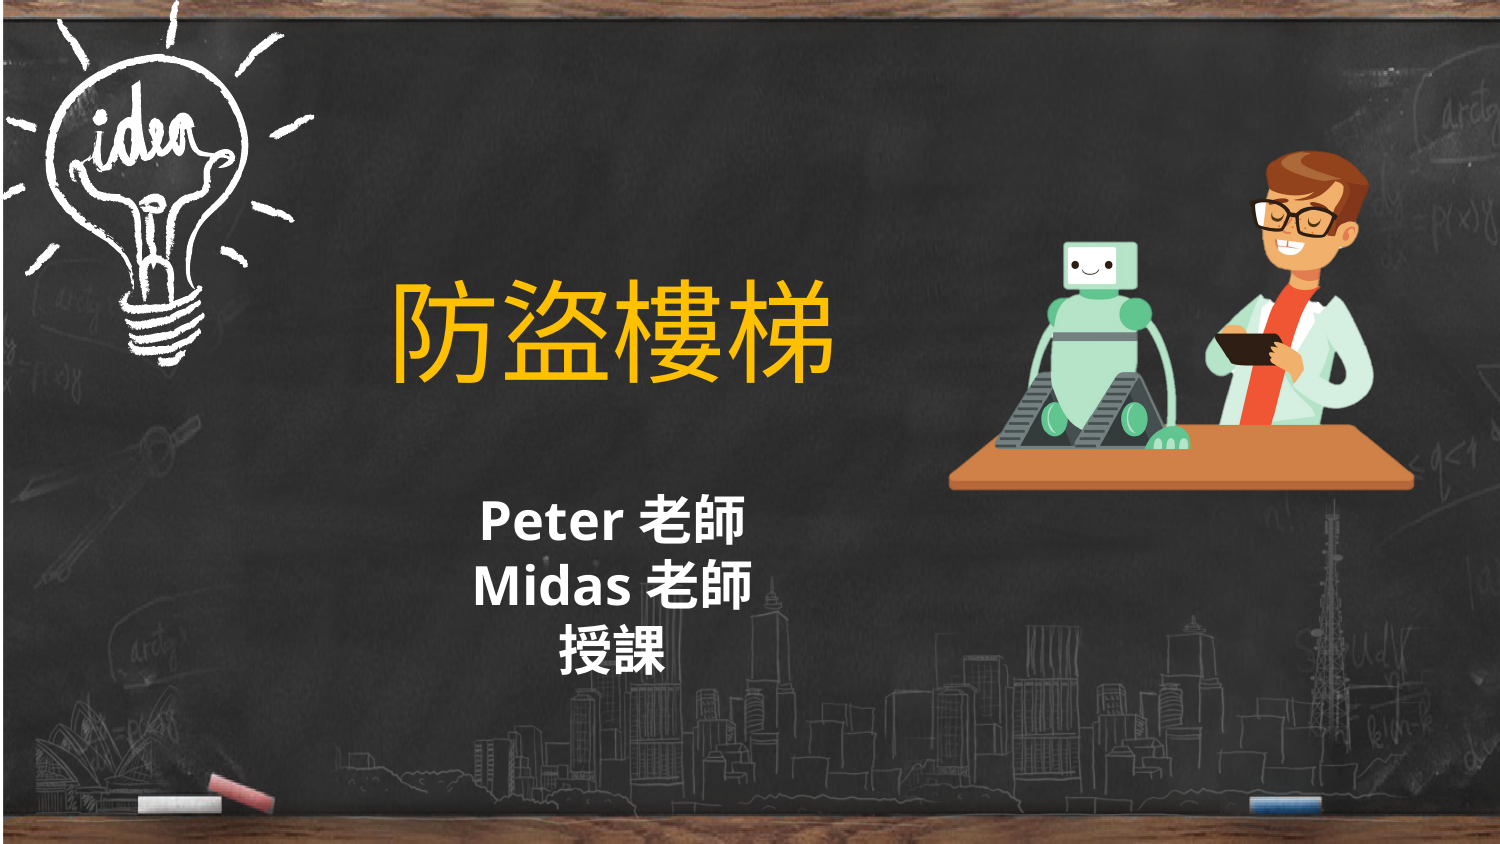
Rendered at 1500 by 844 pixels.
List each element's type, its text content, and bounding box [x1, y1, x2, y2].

text_box 防盜樓梯 [319, 256, 904, 350]
picture [0, 0, 1500, 844]
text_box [0, 0, 315, 368]
